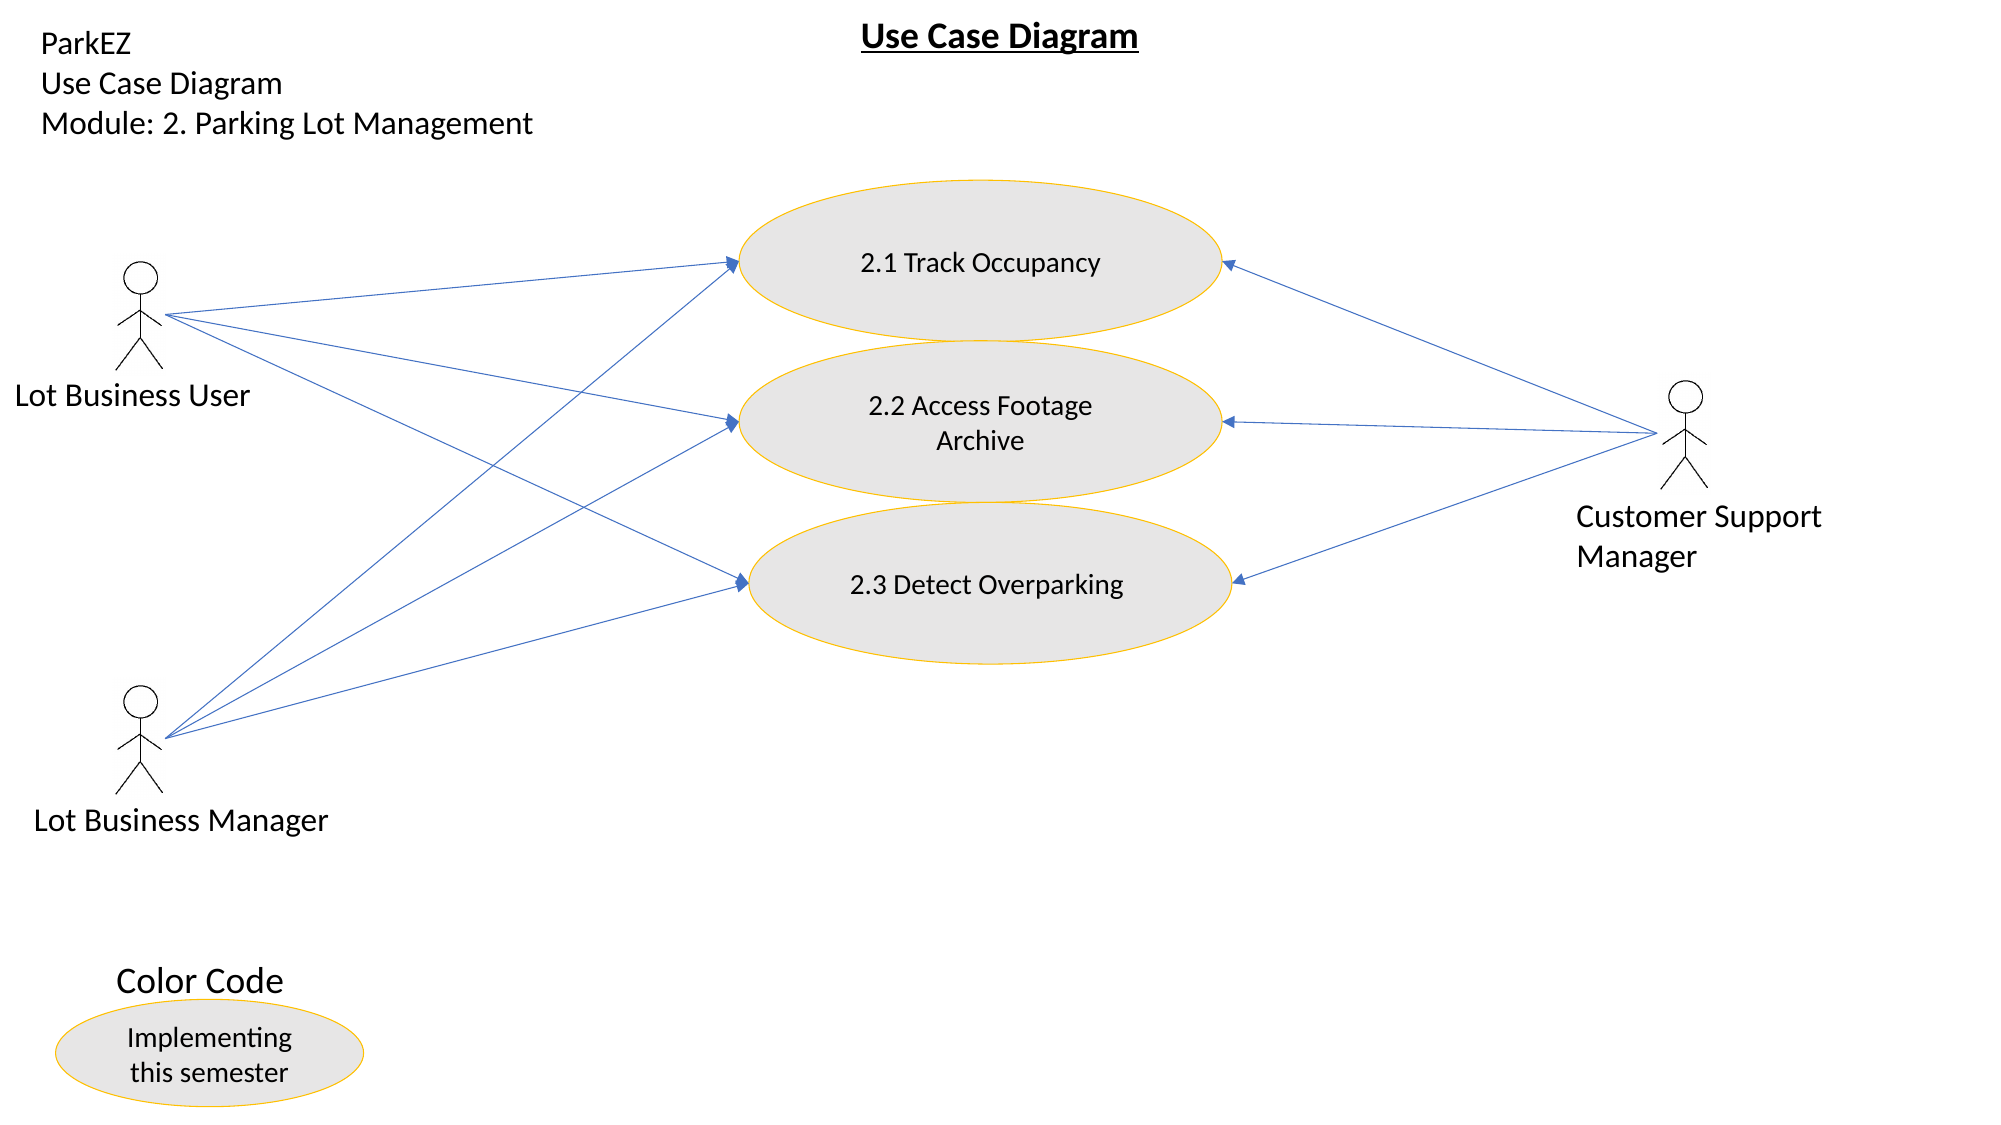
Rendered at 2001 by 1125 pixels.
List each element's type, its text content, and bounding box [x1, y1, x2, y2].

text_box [1222, 421, 1657, 434]
text_box Use Case Diagram [564, 0, 1436, 151]
text_box Implementing this semester [55, 1014, 365, 1108]
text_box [739, 314, 749, 583]
text_box 2.1 Track Occupancy [739, 181, 1223, 341]
text_box 2.2 Access Footage Archive [749, 340, 1222, 503]
picture [111, 253, 166, 376]
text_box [1231, 433, 1657, 584]
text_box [165, 583, 749, 739]
picture [111, 677, 166, 800]
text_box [1222, 261, 1657, 421]
text_box Color Code [101, 949, 318, 1054]
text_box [165, 421, 739, 583]
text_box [165, 261, 739, 421]
text_box Lot Business Manager [19, 790, 456, 846]
text_box Customer Support Manager [1657, 486, 1938, 581]
picture [1657, 372, 1711, 495]
text_box Lot Business User [0, 365, 165, 421]
text_box 2.3 Detect Overparking [749, 501, 1233, 665]
text_box ParkEZ Use Case Diagram Module: 2. Parking Lot Management [26, 13, 1029, 269]
